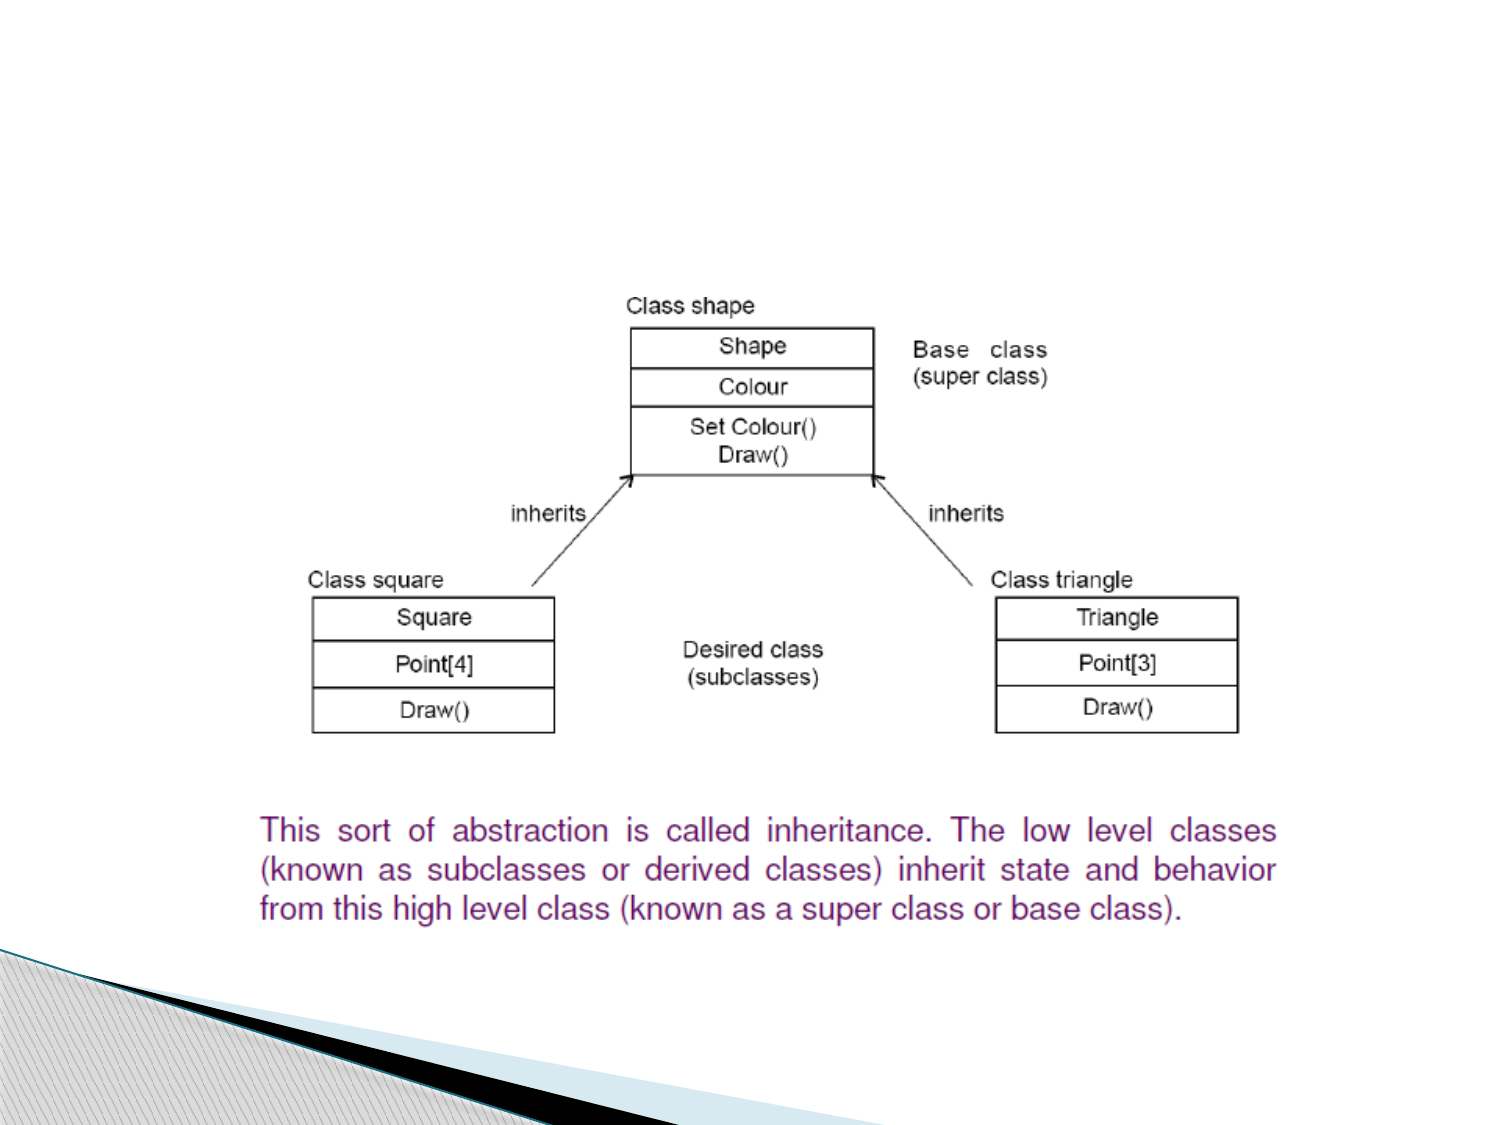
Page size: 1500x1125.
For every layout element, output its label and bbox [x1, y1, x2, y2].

list [209, 297, 1291, 931]
